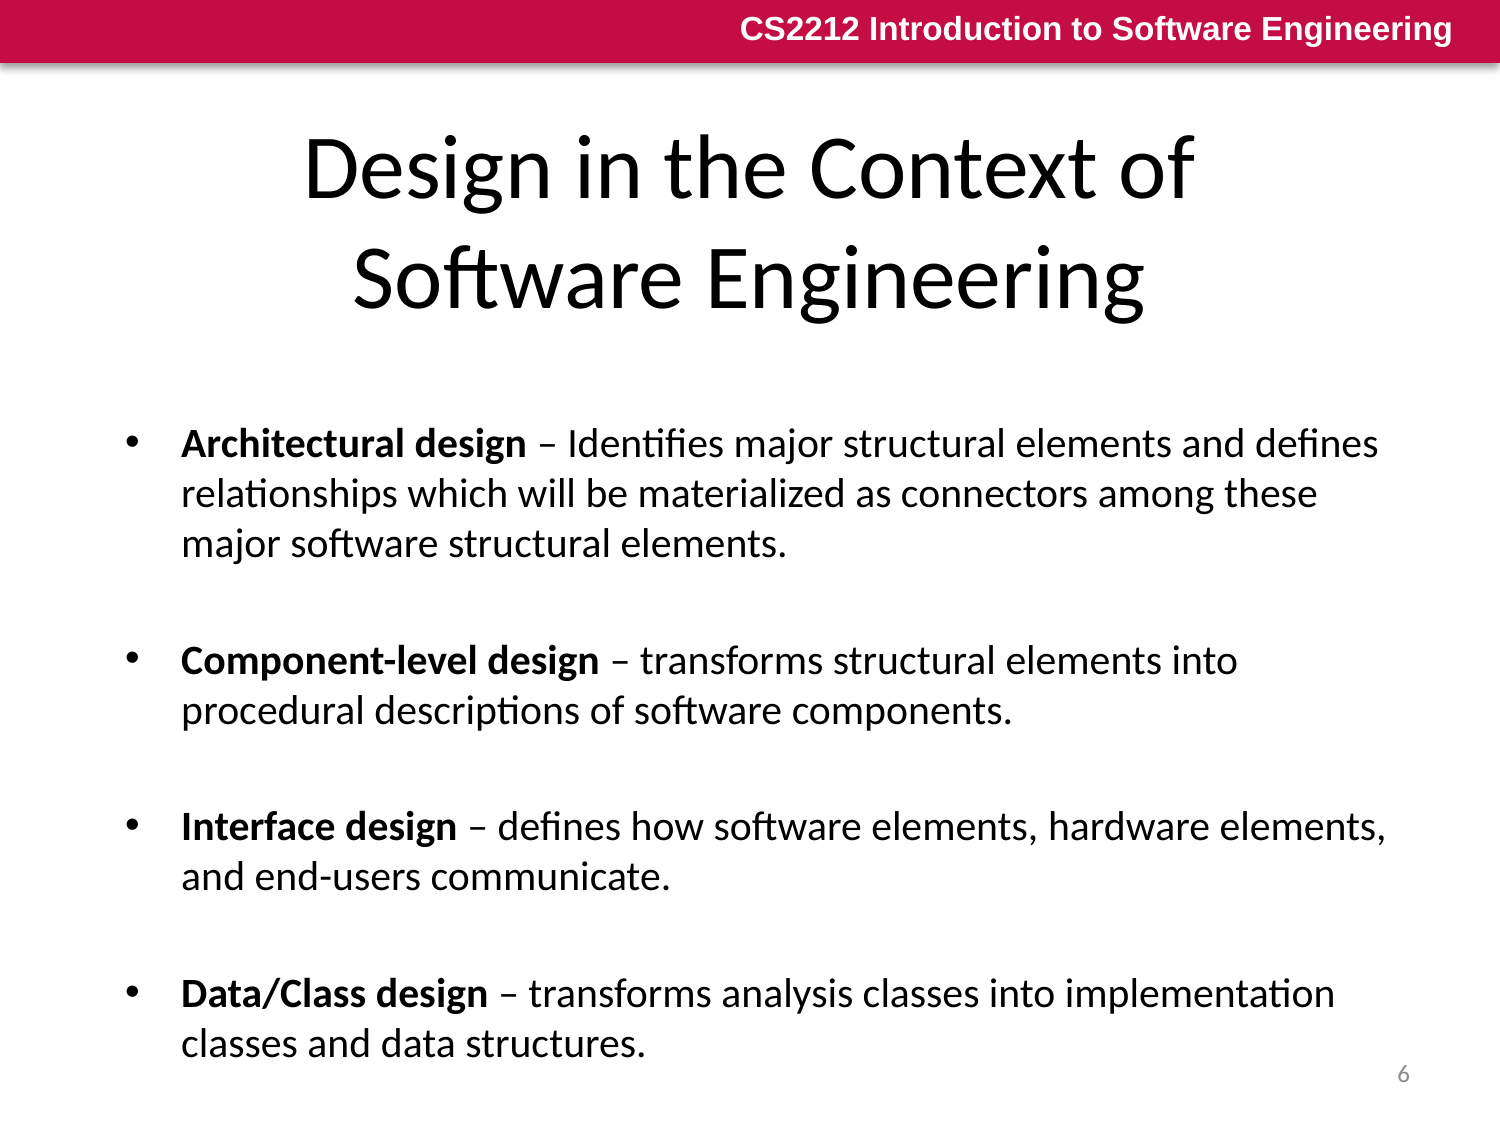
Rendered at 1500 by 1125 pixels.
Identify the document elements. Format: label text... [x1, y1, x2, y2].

list Architectural design – Identifies major structural elements and defines relationships which will be materialized as connectors among these major software structural elements. Component-level design – transforms structural elements into procedural descriptions of software components. Interface design – defines how software elements, hardware elements, and end-users communicate. Data/Class design – transforms analysis classes into implementation classes and data structures. [110, 350, 1413, 1025]
slide_number 6 [1074, 1042, 1425, 1103]
title Design in the Context of Software Engineering [112, 99, 1388, 288]
picture [0, 0, 1500, 63]
